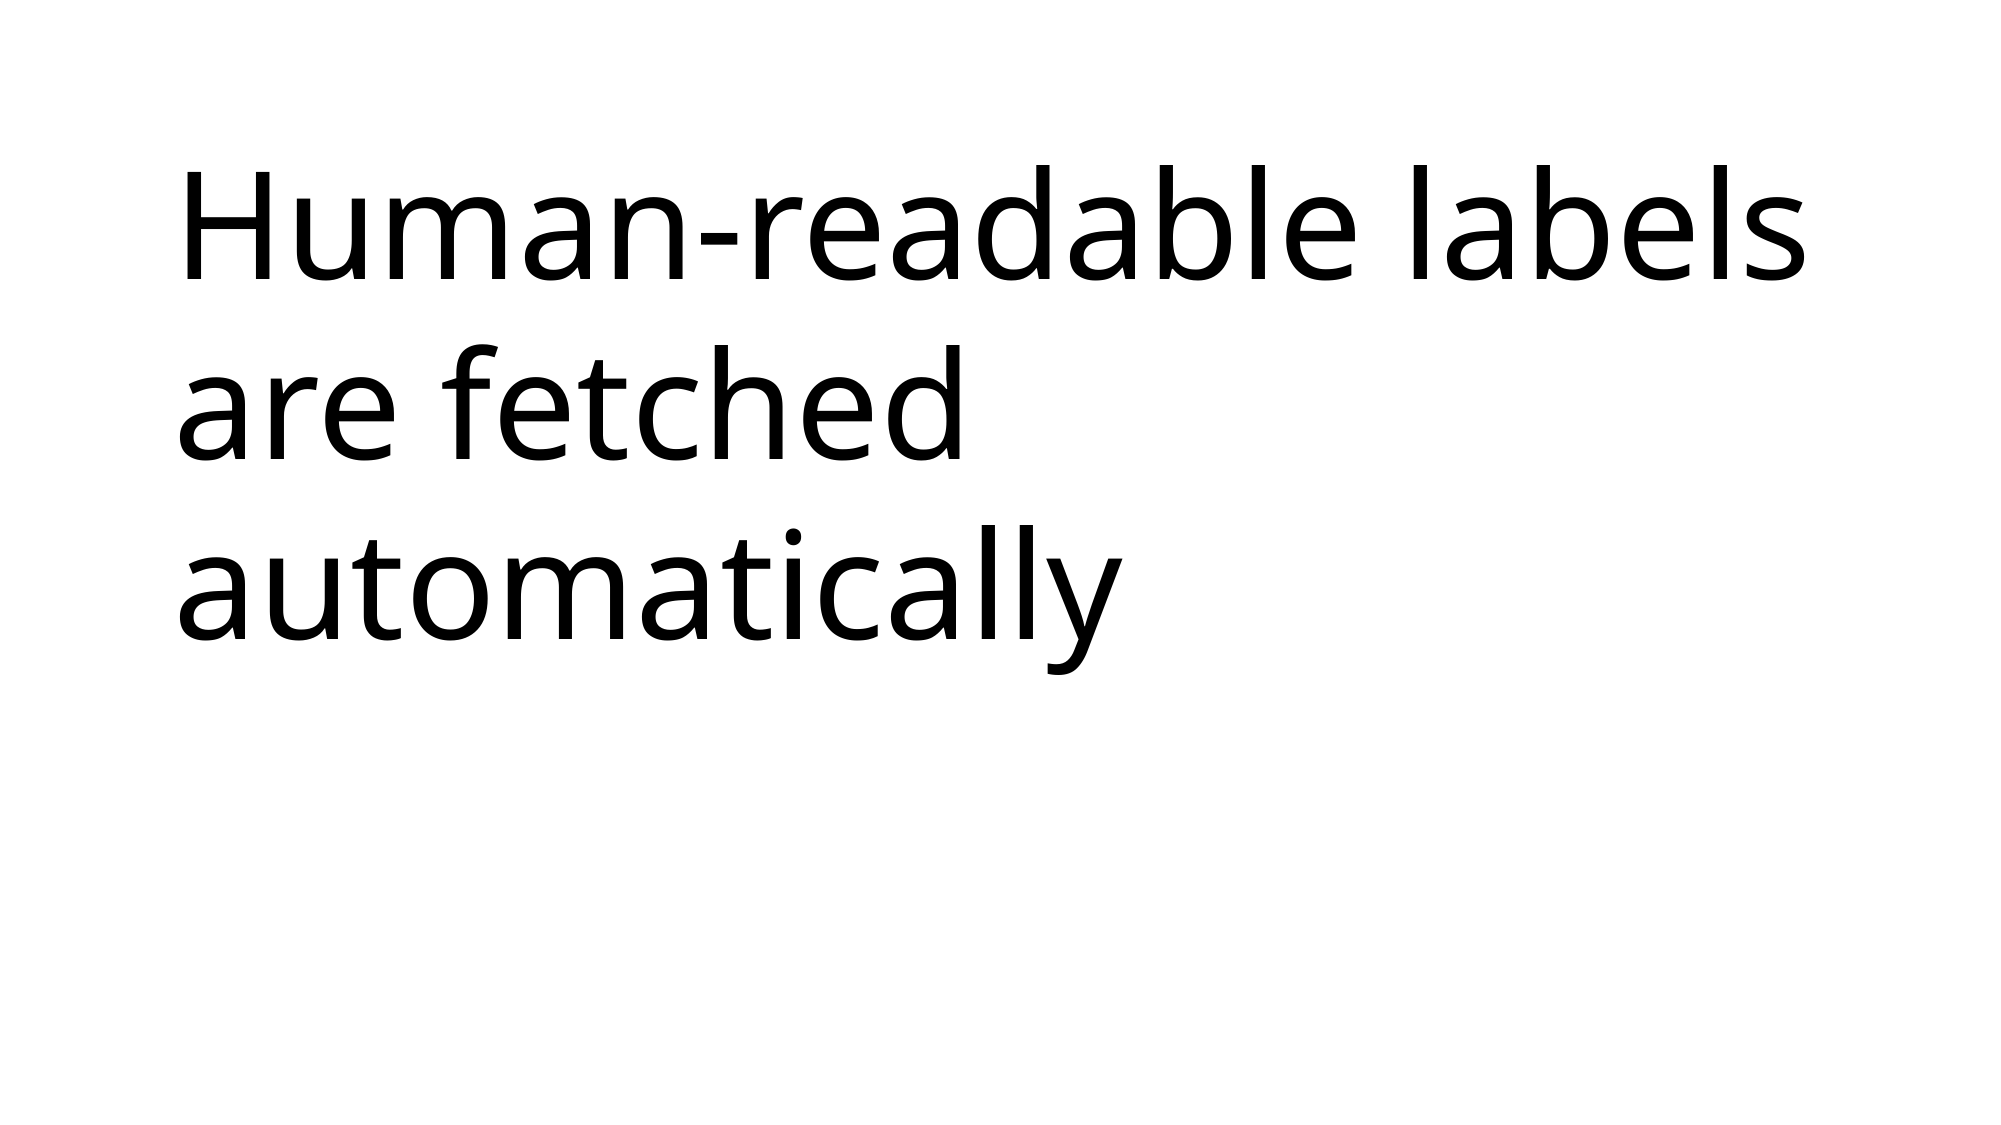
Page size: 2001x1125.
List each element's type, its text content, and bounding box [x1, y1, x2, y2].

text_box Human-readable labels are fetched automatically [158, 121, 1911, 677]
